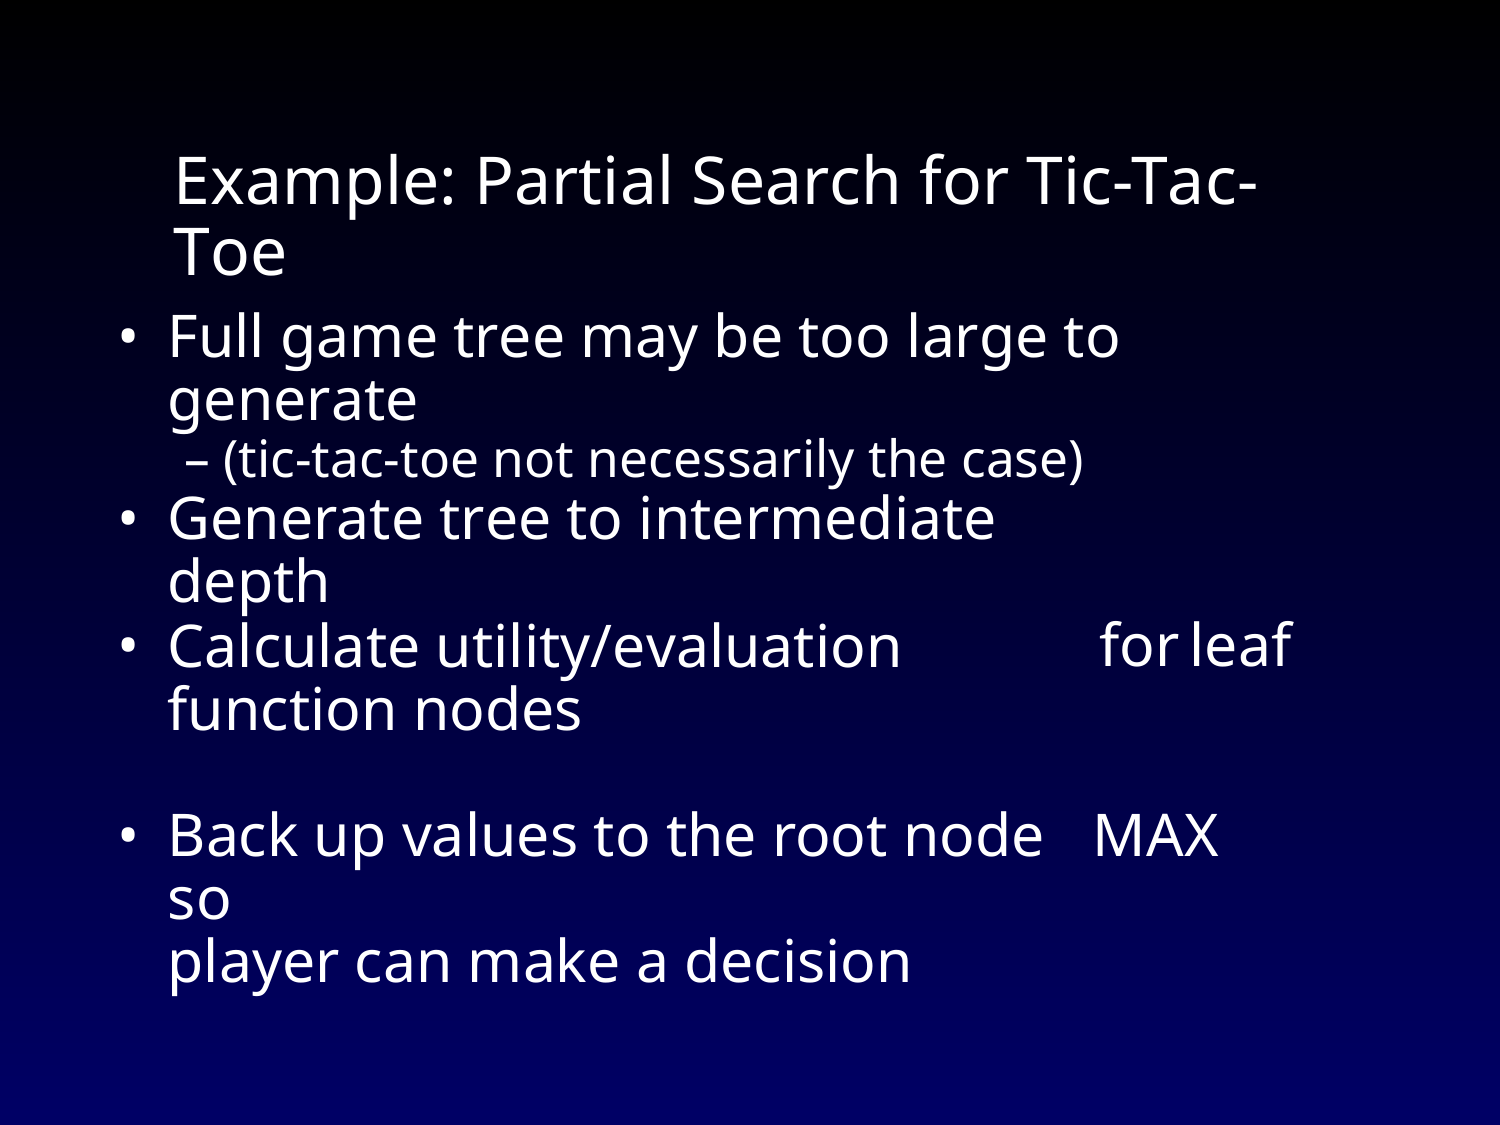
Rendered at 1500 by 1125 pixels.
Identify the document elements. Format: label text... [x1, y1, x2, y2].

text_box • [116, 615, 156, 679]
text_box Full game tree may be too large to generate – (tic-tac-toe not necessarily the case) [165, 306, 1331, 425]
text_box MAX [1091, 805, 1219, 869]
text_box leaf [1187, 615, 1295, 679]
text_box • [116, 488, 156, 552]
text_box Calculate utility/evaluation function nodes [165, 615, 1092, 742]
text_box • [116, 805, 156, 869]
text_box for [1097, 615, 1182, 679]
text_box Back up values to the root node so player can make a decision [165, 805, 1086, 932]
text_box Generate tree to intermediate depth [165, 488, 1119, 552]
text_box • [116, 306, 156, 369]
text_box Example: Partial Search for Tic-Tac-Toe [171, 148, 1345, 219]
